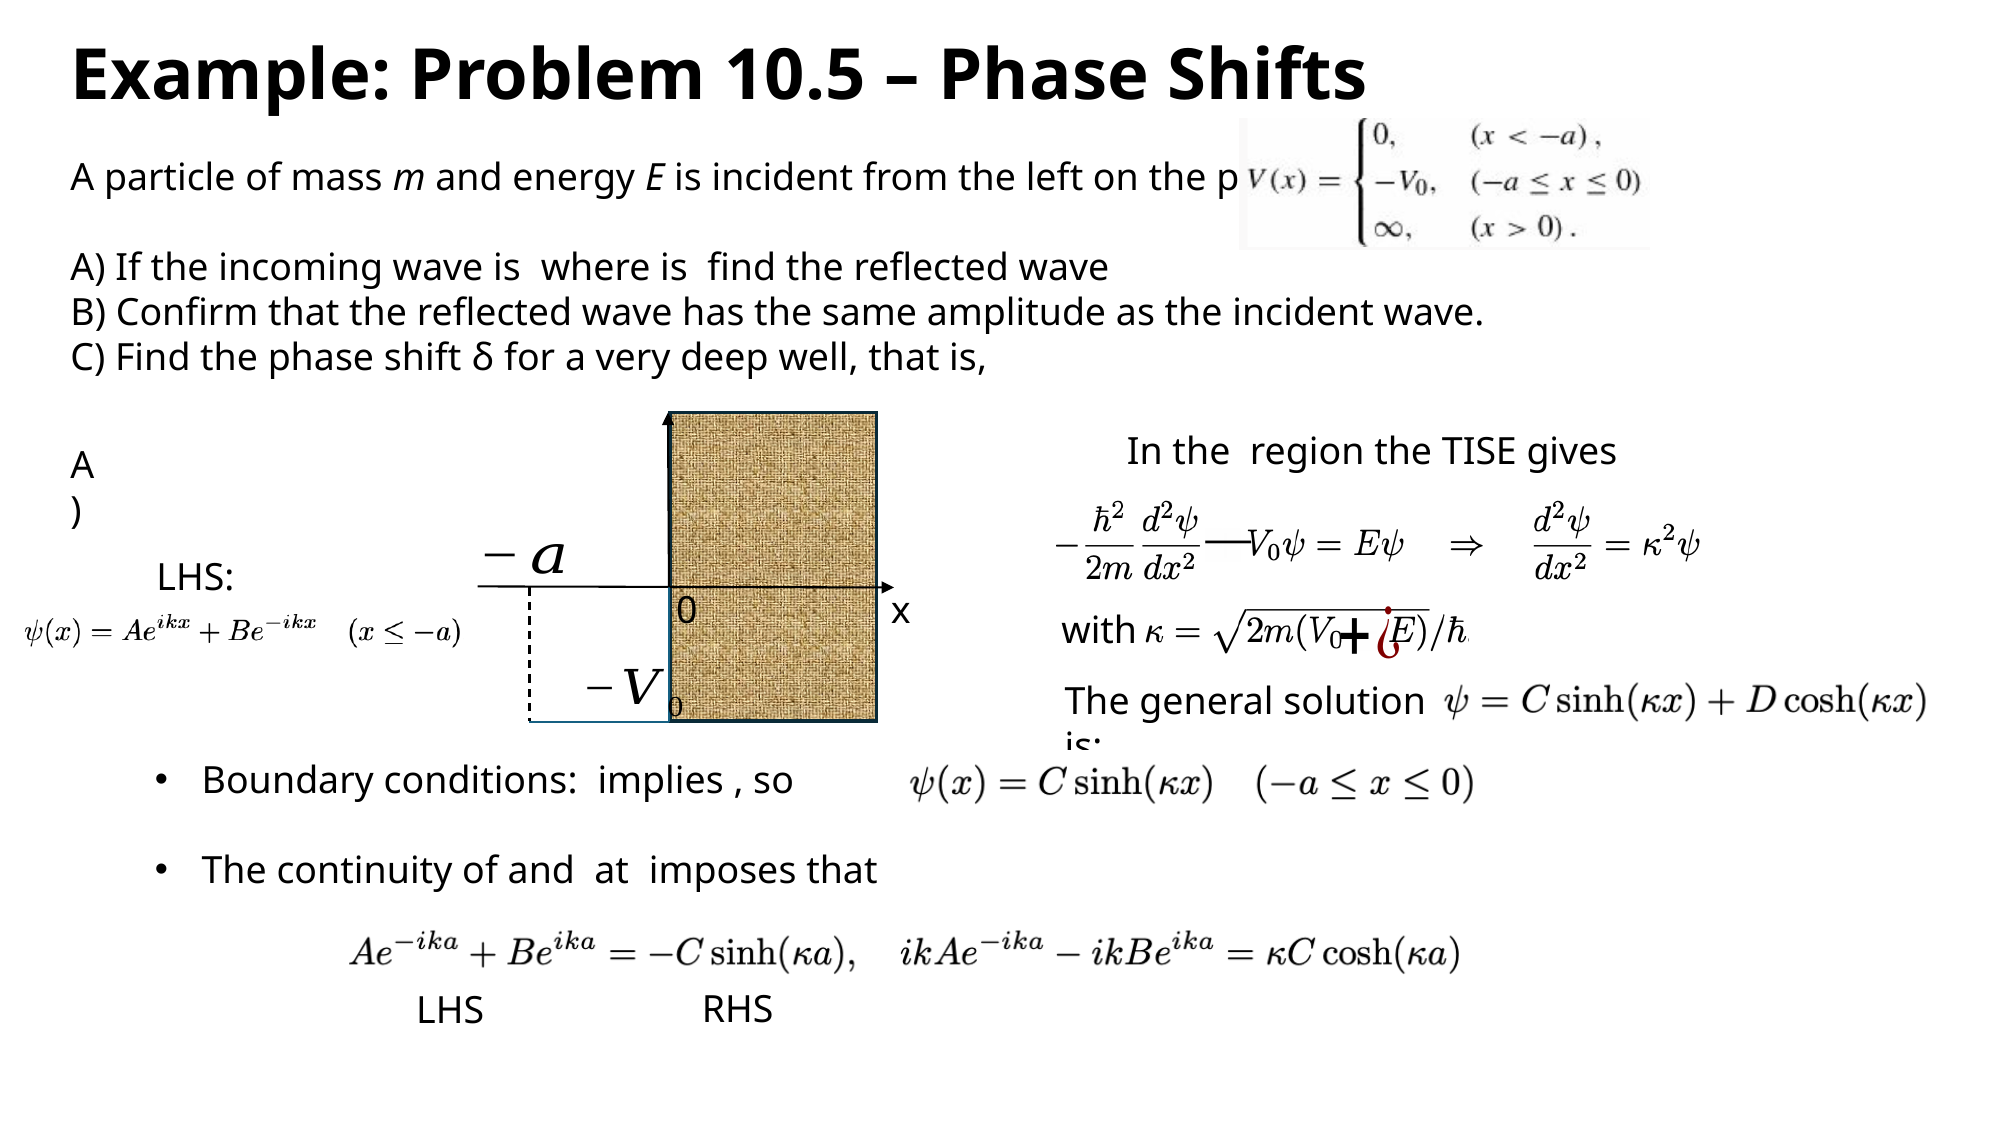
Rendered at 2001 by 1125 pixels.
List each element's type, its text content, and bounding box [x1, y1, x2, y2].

picture [1238, 114, 1651, 251]
picture [6, 595, 464, 660]
title Example: Problem 10.5 – Phase Shifts [55, 10, 1445, 144]
picture [900, 749, 1479, 816]
text_box LHS [401, 991, 499, 1039]
picture [338, 906, 1463, 991]
picture [1427, 669, 1938, 738]
text_box [668, 411, 878, 585]
text_box 0 [670, 578, 713, 585]
text_box RHS [687, 991, 789, 1038]
text_box 0 [661, 578, 667, 585]
text_box The general solution is: [1049, 670, 1445, 749]
text_box [670, 589, 878, 723]
text_box LHS: [141, 545, 250, 595]
text_box 0 [670, 588, 713, 639]
text_box with [1046, 598, 1135, 659]
picture [1055, 498, 1710, 587]
text_box A) [55, 434, 120, 539]
text_box 0 [661, 588, 668, 639]
picture [1135, 597, 1470, 660]
text_box x [876, 578, 926, 639]
